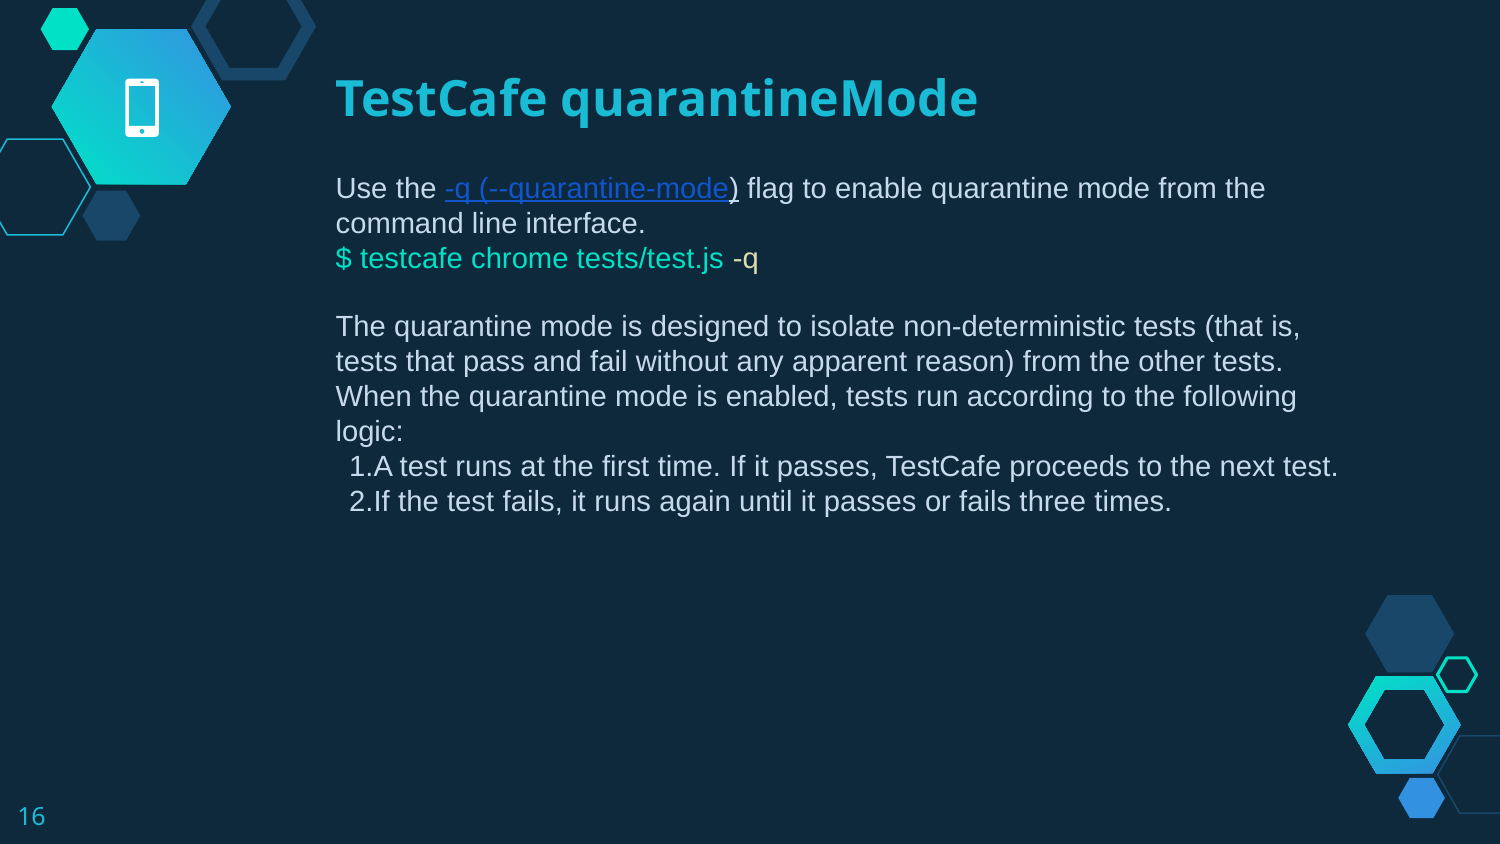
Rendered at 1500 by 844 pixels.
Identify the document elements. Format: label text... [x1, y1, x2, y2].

text_box [125, 78, 159, 137]
text_box Use the -q (--quarantine-mode) flag to enable quarantine mode from the command line interface. $ testcafe chrome tests/test.js -q The quarantine mode is designed to isolate non-deterministic tests (that is, tests that pass and fail without any apparent reason) from the other tests. When the quarantine mode is enabled, tests run according to the following logic: A test runs at the first time. If it passes, TestCafe proceeds to the next test. If the test fails, it runs again until it passes or fails three times. [320, 154, 1360, 704]
text_box TestCafe quarantineMode [320, 51, 1063, 154]
slide_number ‹#› [2, 785, 93, 844]
